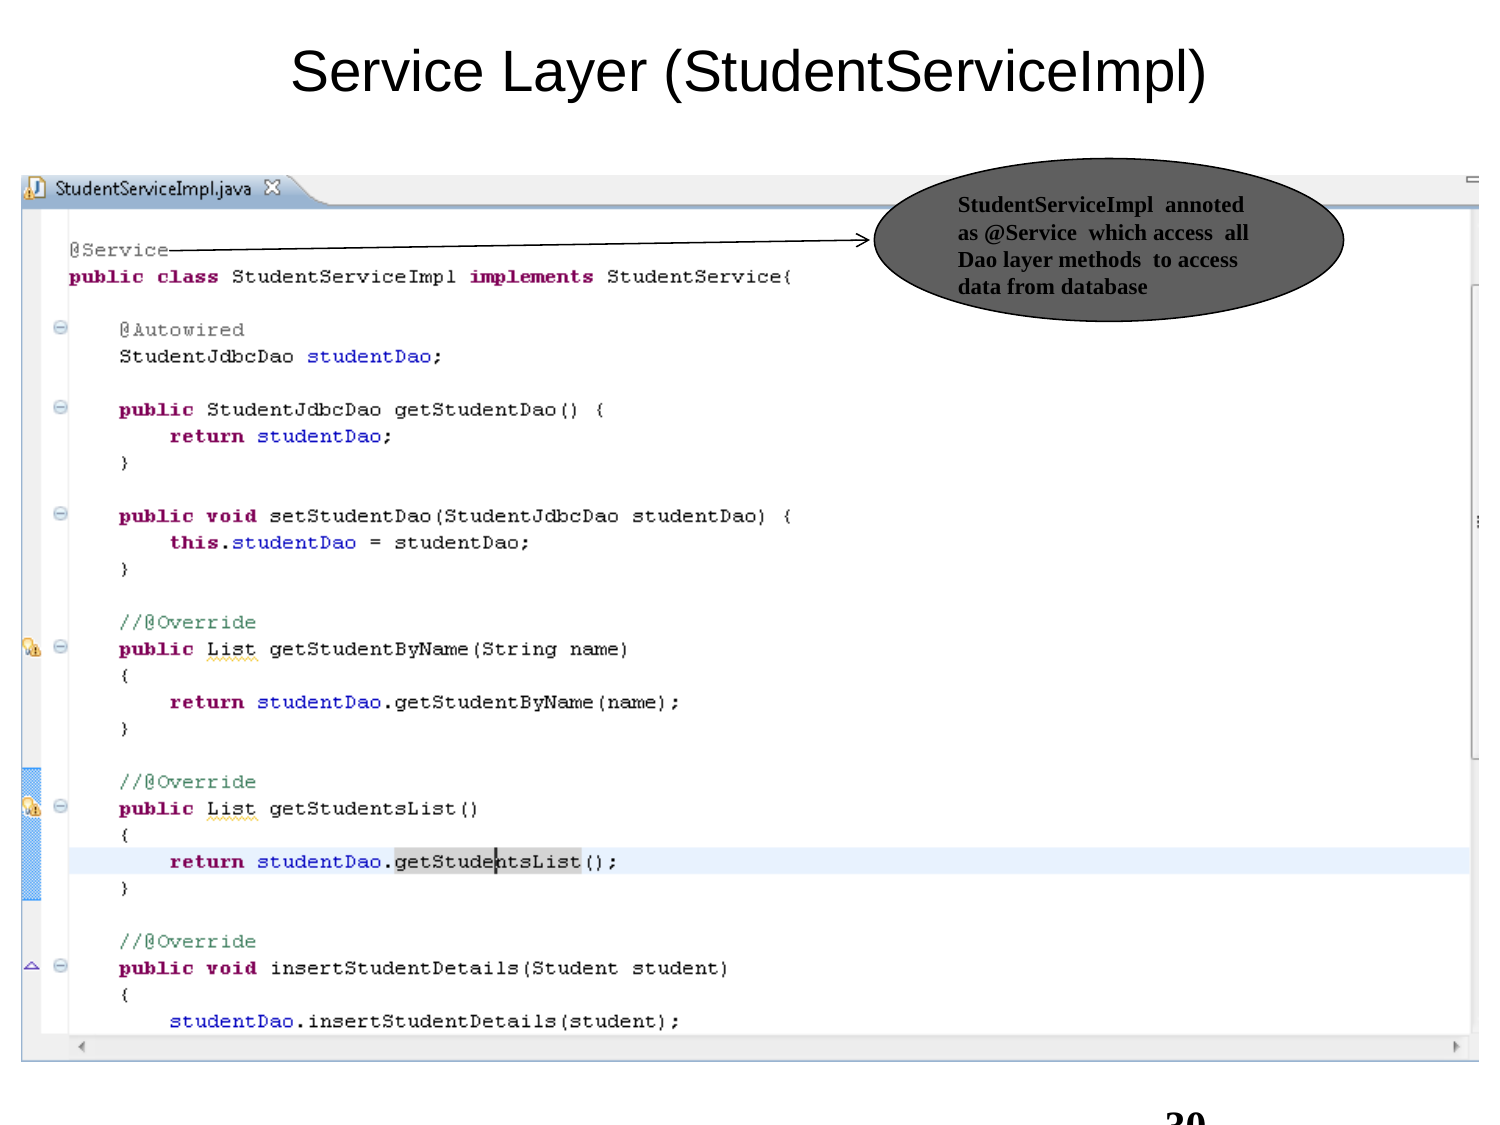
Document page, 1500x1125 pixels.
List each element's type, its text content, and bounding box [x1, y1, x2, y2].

title Service Layer (StudentServiceImpl) [0, 26, 1500, 152]
text_box StudentServiceImpl annoted as @Service which access all Dao layer methods to access data from database [979, 158, 1239, 172]
picture [20, 174, 1480, 1062]
slide_number 30 [1149, 1091, 1500, 1125]
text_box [169, 239, 871, 251]
